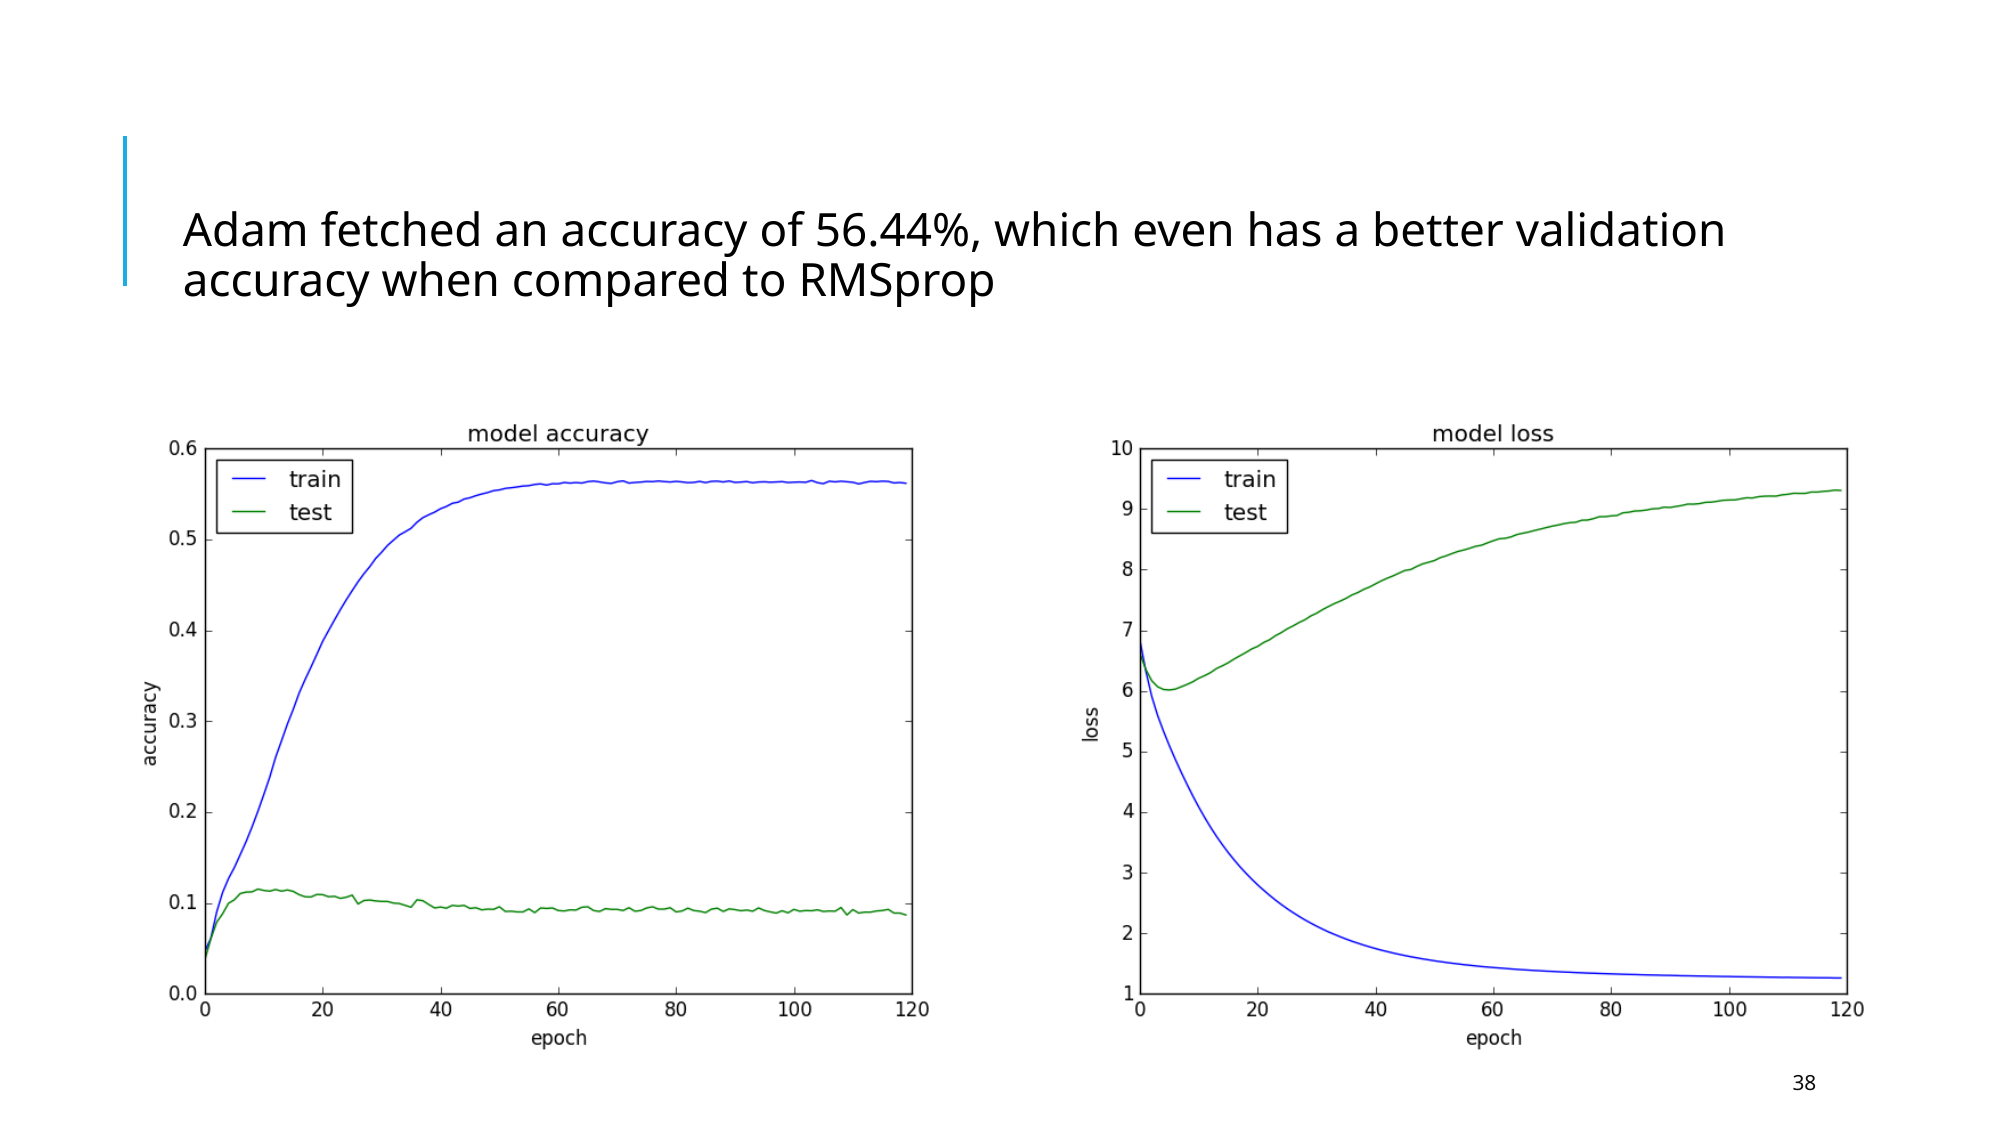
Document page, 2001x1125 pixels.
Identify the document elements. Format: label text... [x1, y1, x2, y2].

slide_number ‹#› [1777, 1069, 1938, 1107]
list Adam fetched an accuracy of 56.44%, which even has a better validation accuracy when compared to RMSprop [168, 192, 1763, 1035]
picture [91, 381, 1004, 1062]
picture [1026, 381, 1938, 1062]
